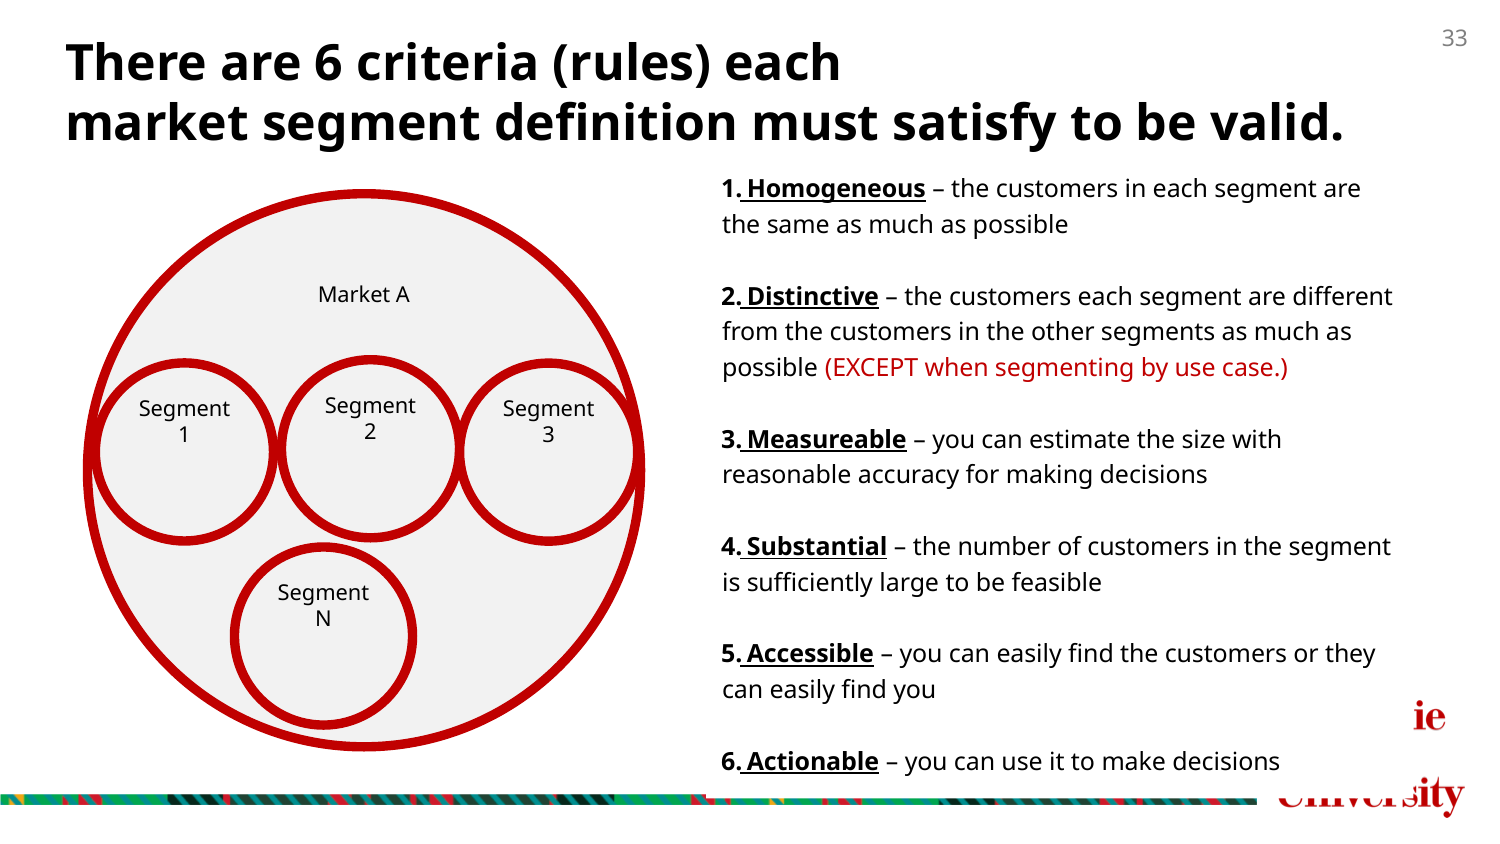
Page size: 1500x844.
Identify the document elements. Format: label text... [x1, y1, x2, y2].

picture [1275, 696, 1465, 818]
text_box Segment 1 [95, 362, 274, 542]
text_box Segment 3 [459, 363, 638, 542]
picture [1, 795, 1256, 805]
text_box Segment 2 [281, 359, 460, 538]
title There are 6 criteria (rules) each market segment definition must satisfy to be valid. [50, 22, 1363, 132]
list Homogeneous – the customers in each segment are the same as much as possible Distinctive – the customers each segment are different from the customers in the other segments as much as possible (EXCEPT when segmenting by use case.) Measureable – you can estimate the size with reasonable accuracy for making decisions Substantial – the number of customers in the segment is sufficiently large to be feasible Accessible – you can easily find the customers or they can easily find you Actionable – you can use it to make decisions [706, 159, 1414, 799]
text_box Market A [87, 193, 641, 747]
text_box Segment N [234, 546, 413, 726]
